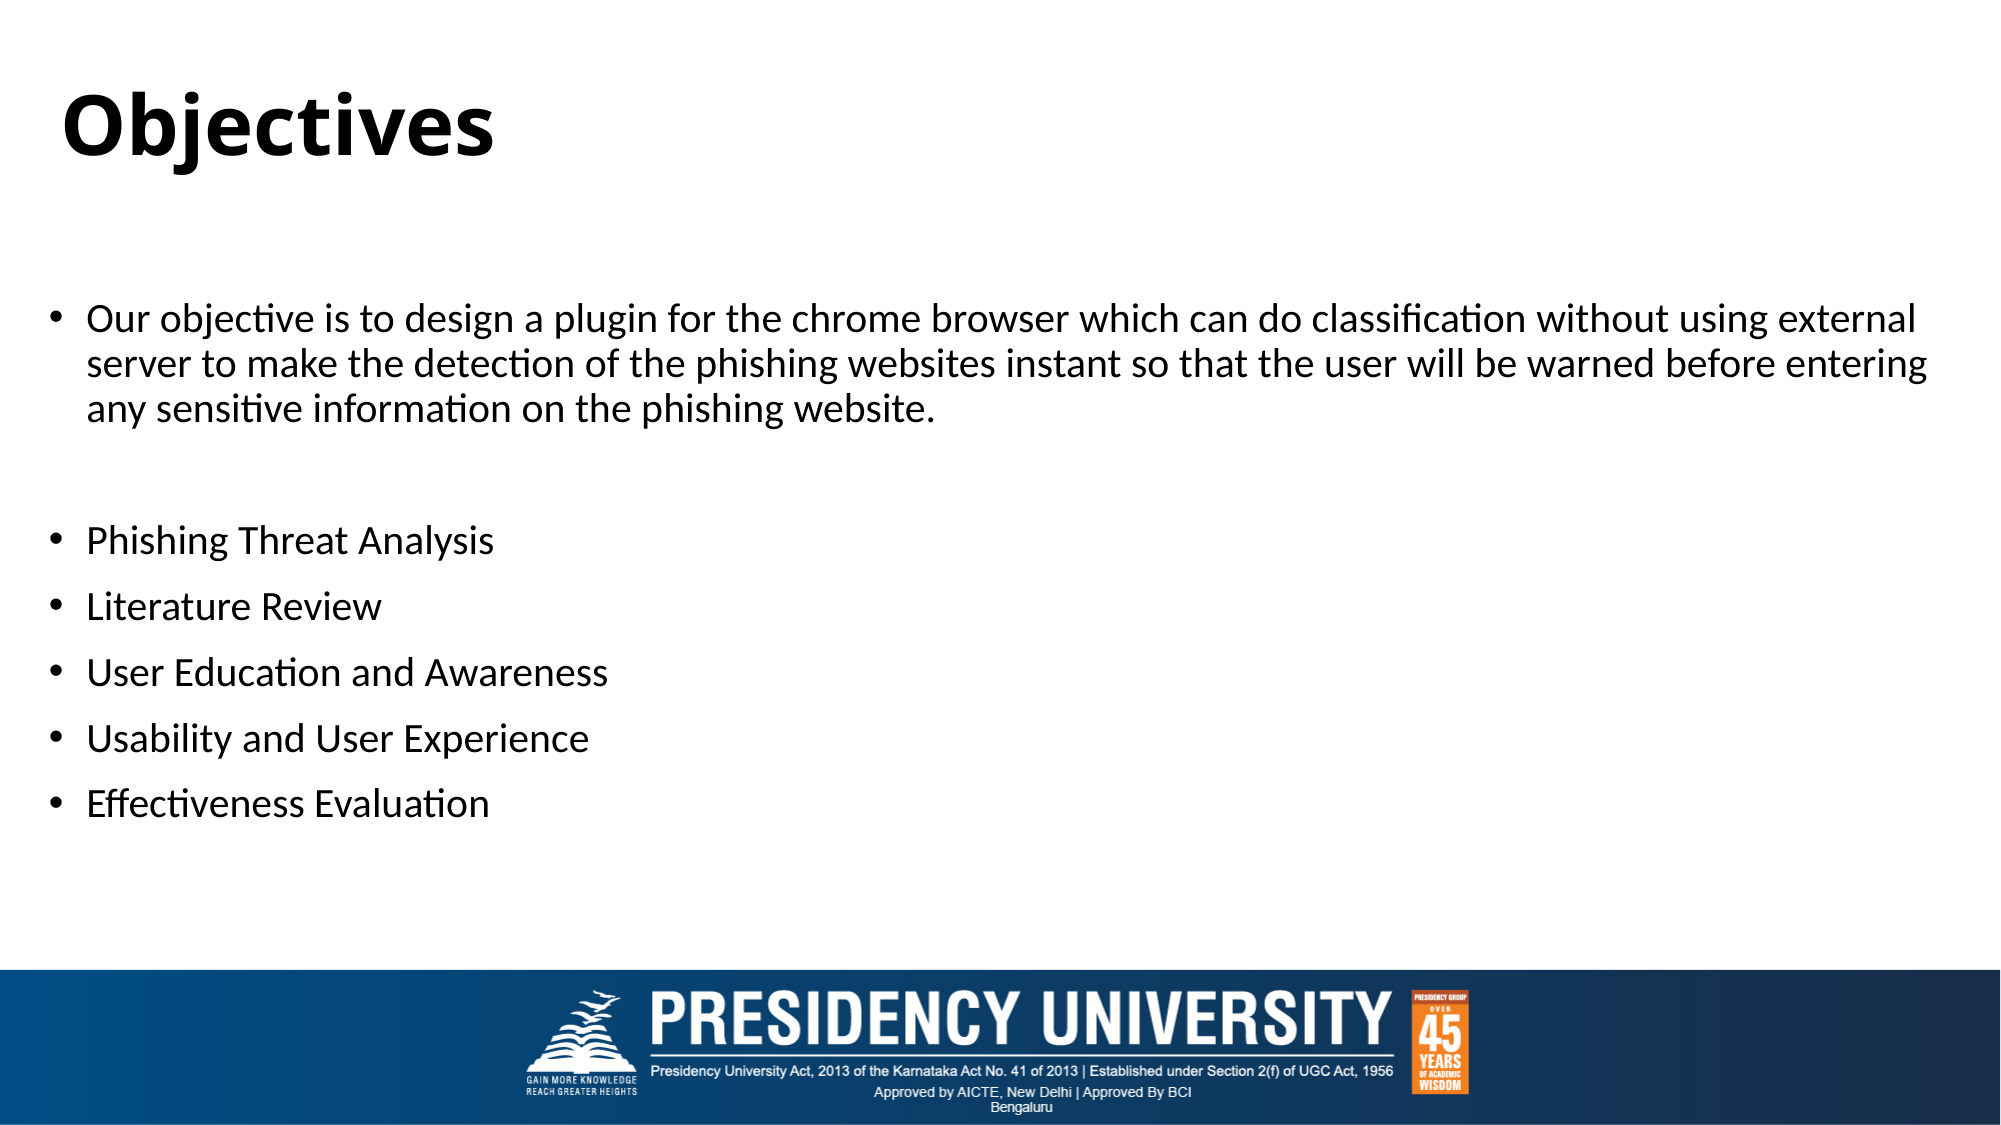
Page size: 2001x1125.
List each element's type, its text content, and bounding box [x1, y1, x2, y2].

list Our objective is to design a plugin for the chrome browser which can do classification without using external server to make the detection of the phishing websites instant so that the user will be warned before entering any sensitive information on the phishing website. Phishing Threat Analysis Literature Review User Education and Awareness Usability and User Experience Effectiveness Evaluation [33, 217, 1985, 988]
picture [0, 0, 2001, 1125]
title Objectives [45, 20, 1771, 217]
